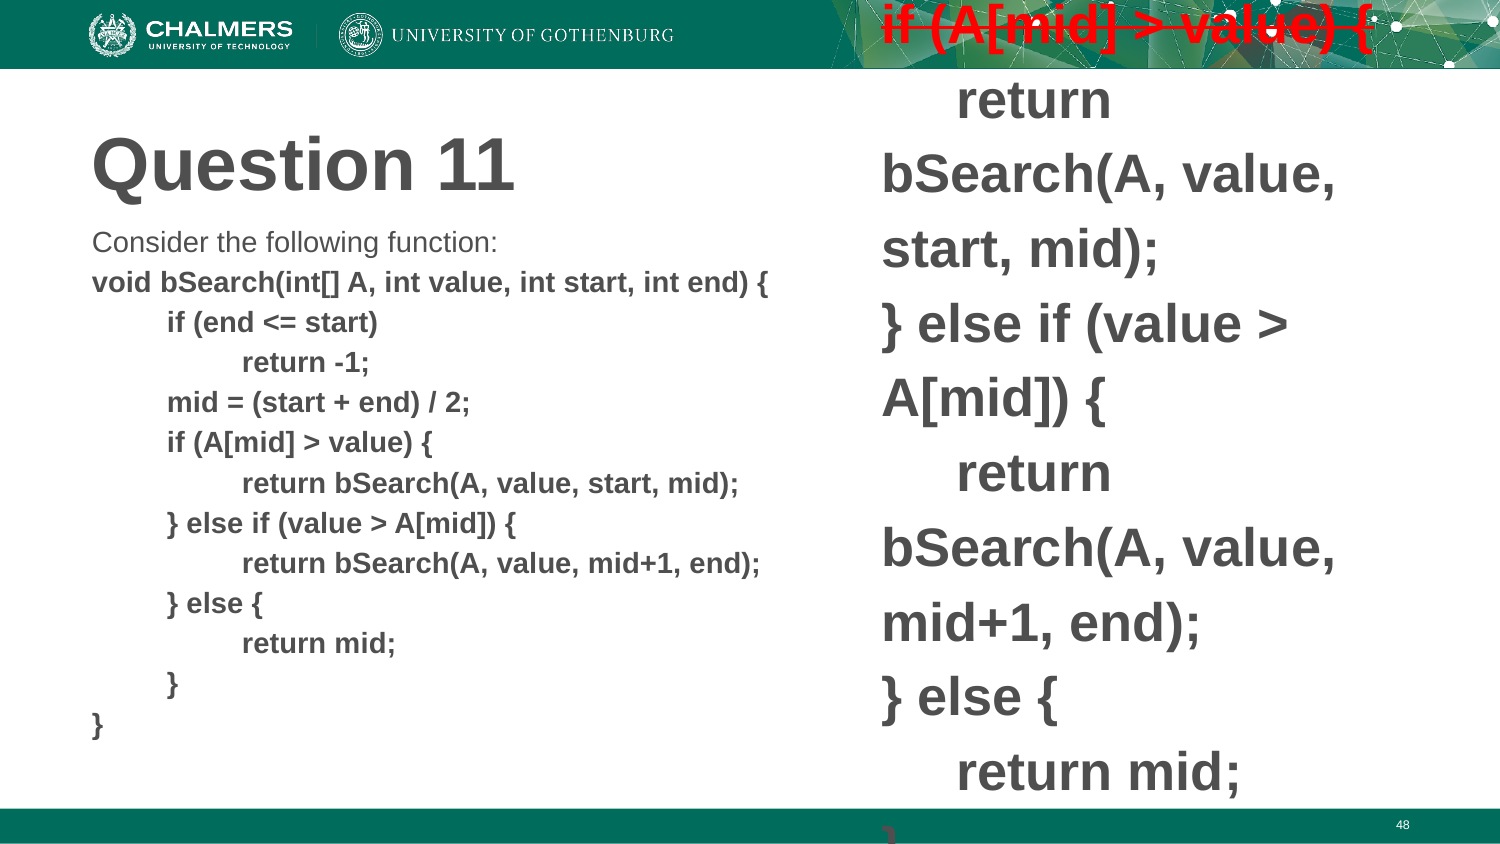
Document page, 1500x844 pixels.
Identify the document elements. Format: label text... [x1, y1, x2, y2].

list Create an invalid mutant. mid = (start + end) / 2; if (A[mid] > value) { return bSearch(A, value, start, mid); } else if (value > A[mid]) { return bSearch(A, value, mid+1, end); } else { return mid; } } SDL - Statement Deletion [791, 196, 1425, 808]
picture [759, 0, 1500, 68]
title Question 11 [76, 100, 1425, 211]
slide_number ‹#› [1074, 809, 1425, 844]
list Consider the following function: void bSearch(int[] A, int value, int start, int end) { if (end <= start) return -1; mid = (start + end) / 2; if (A[mid] > value) { return bSearch(A, value, start, mid); } else if (value > A[mid]) { return bSearch(A, value, mid+1, end); } else { return mid; } } [76, 210, 785, 782]
picture [64, 0, 696, 85]
